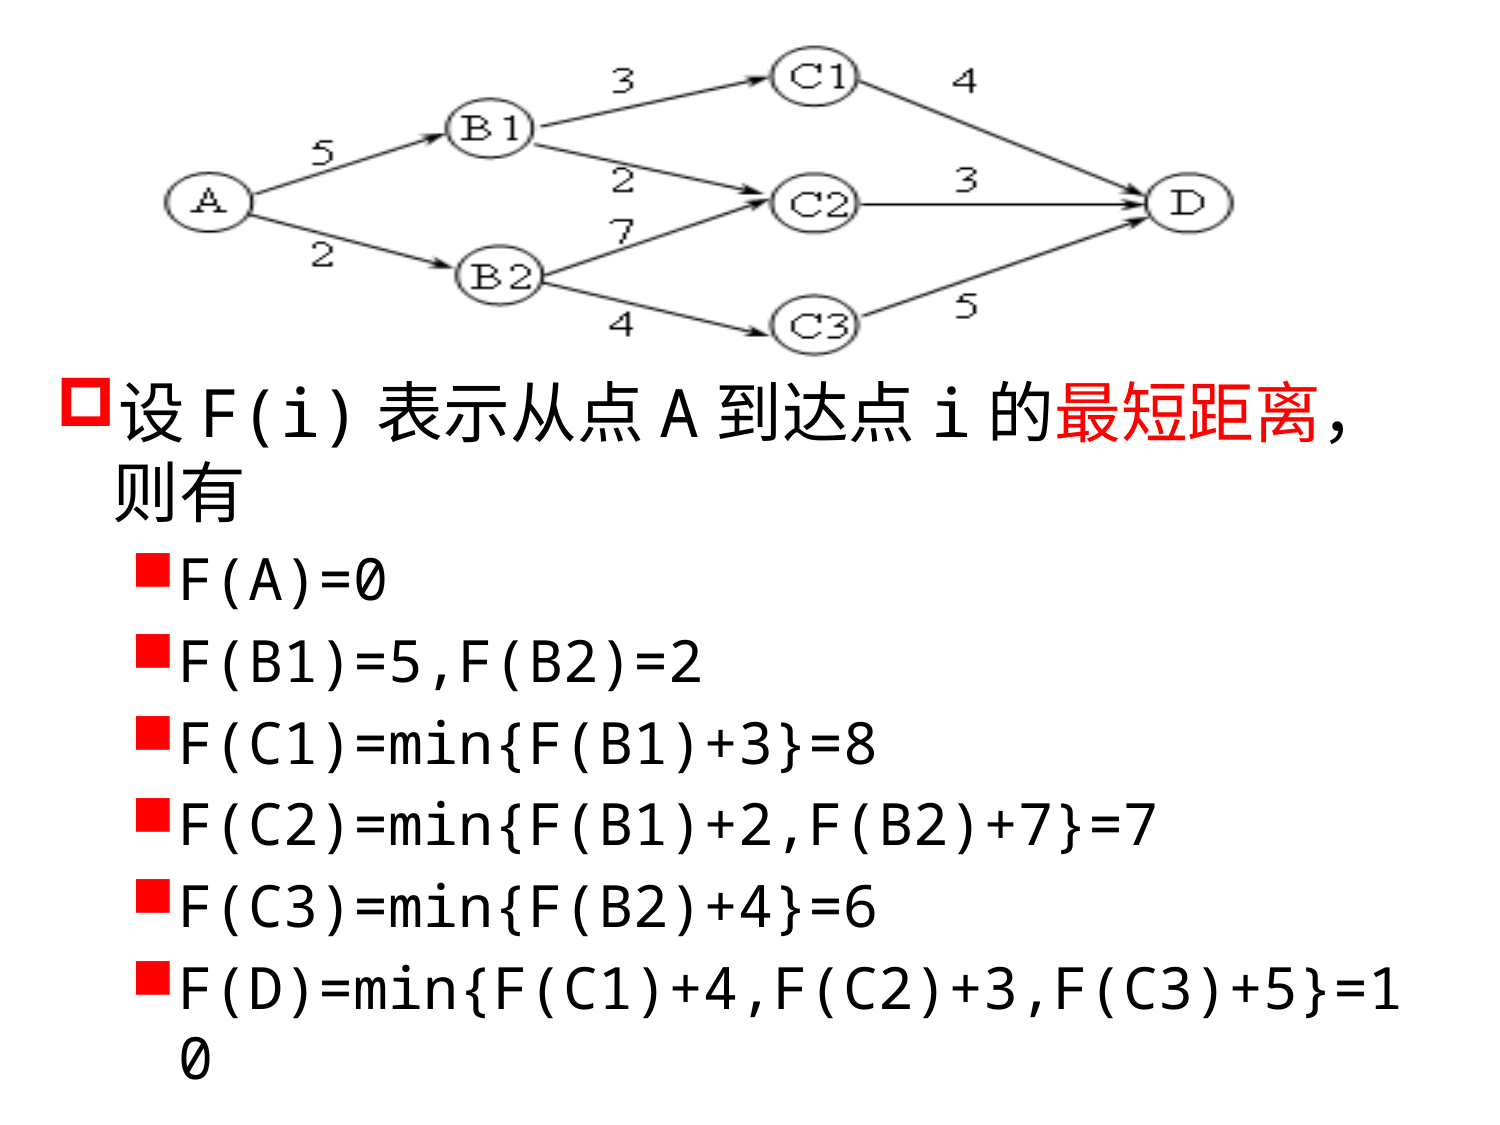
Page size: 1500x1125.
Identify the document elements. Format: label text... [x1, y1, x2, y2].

picture [152, 34, 1258, 364]
list 设F(i)表示从点A到达点i的最短距离，则有 F(A)=0 F(B1)=5,F(B2)=2 F(C1)=min{F(B1)+3}=8 F(C2)=min{F(B1)+2,F(B2)+7}=7 F(C3)=min{F(B2)+4}=6 F(D)=min{F(C1)+4,F(C2)+3,F(C3)+5}=10 [41, 363, 1421, 1041]
